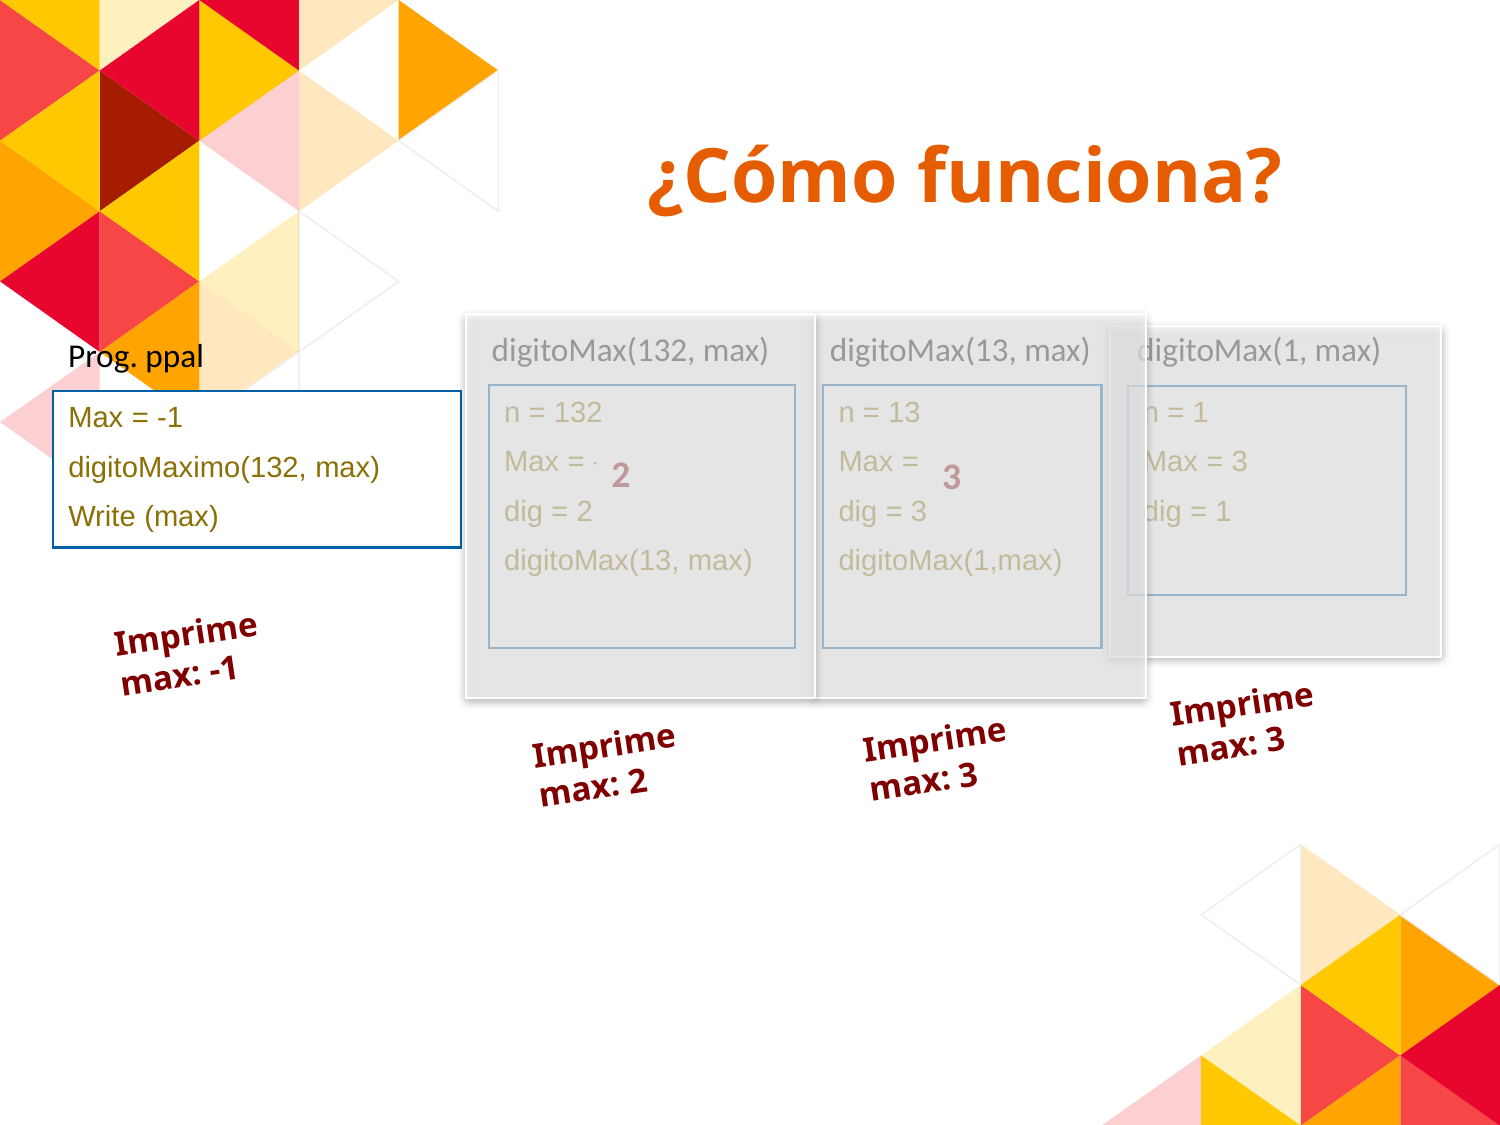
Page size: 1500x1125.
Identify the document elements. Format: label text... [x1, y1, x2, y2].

text_box [466, 314, 815, 699]
text_box Imprime max: 3 [1152, 651, 1408, 744]
title ¿Cómo funciona? [632, 54, 1500, 226]
text_box Imprime max: -1 [95, 579, 362, 674]
text_box [818, 314, 1146, 699]
text_box Imprime max: 3 [844, 709, 1101, 780]
text_box Imprime max: 2 [513, 709, 770, 785]
text_box [1152, 326, 1442, 657]
text_box Max = -1 digitoMaximo(132, max) Write (max) [53, 391, 459, 548]
text_box Prog. ppal [53, 326, 222, 382]
